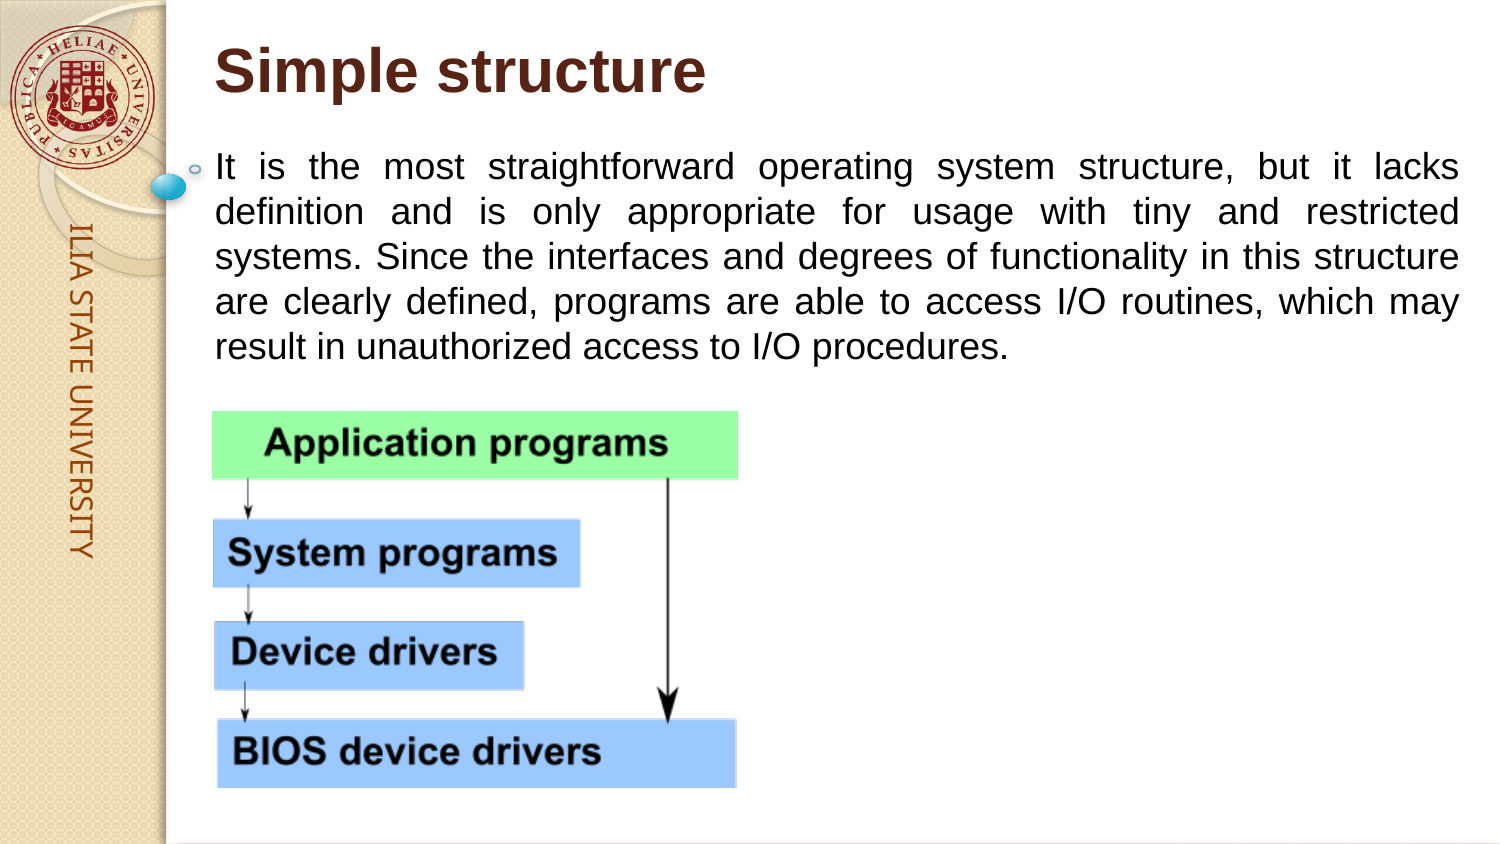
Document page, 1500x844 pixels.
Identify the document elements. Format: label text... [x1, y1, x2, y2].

picture [8, 22, 157, 173]
text_box It is the most straightforward operating system structure, but it lacks definition and is only appropriate for usage with tiny and restricted systems. Since the interfaces and degrees of functionality in this structure are clearly defined, programs are able to access I/O routines, which may result in unauthorized access to I/O procedures. [199, 134, 1475, 374]
title Simple structure [200, 0, 1415, 113]
picture [212, 410, 738, 788]
text_box ILIA STATE UNIVERSITY [56, 209, 110, 825]
